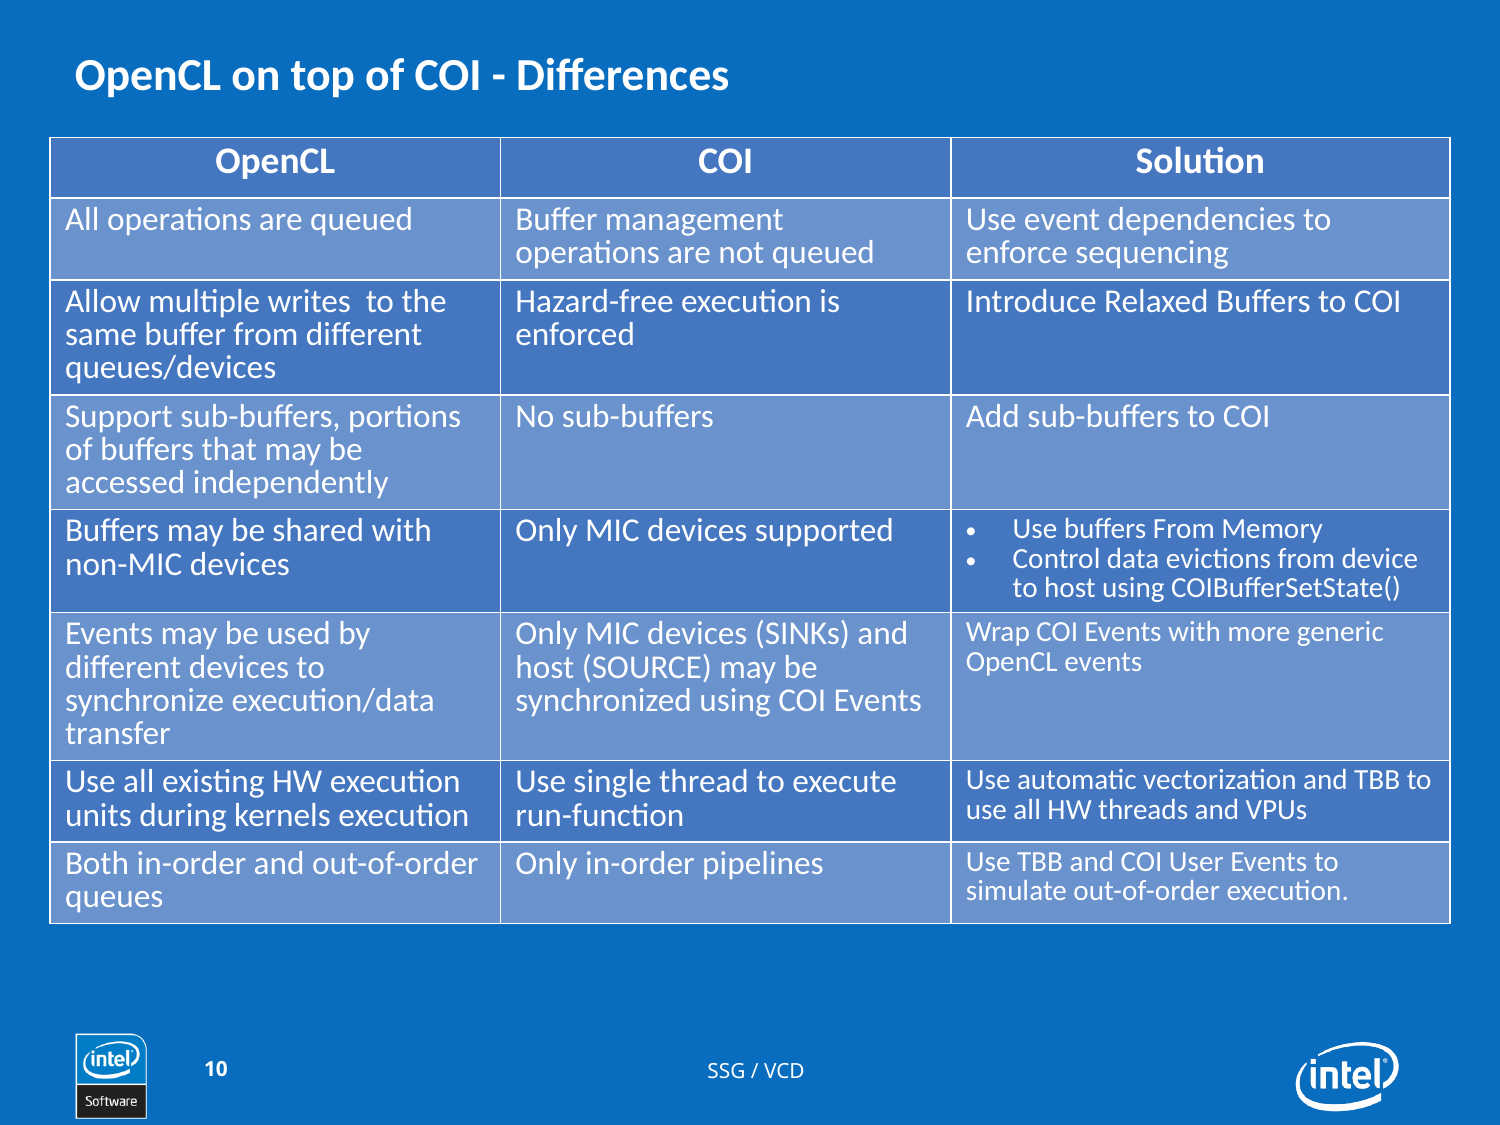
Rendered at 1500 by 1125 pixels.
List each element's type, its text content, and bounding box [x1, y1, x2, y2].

table_cell Use TBB and COI User Events to simulate out-of-order execution. [952, 843, 1449, 923]
table_cell Allow multiple writes to the same buffer from different queues/devices [51, 281, 500, 394]
table_cell Only MIC devices (SINKs) and host (SOURCE) may be synchronized using COI Events [501, 613, 950, 760]
table_header COI [501, 163, 950, 197]
table_cell Use event dependencies to enforce sequencing [952, 199, 1449, 279]
table_cell Buffers may be shared with non-MIC devices [51, 510, 500, 612]
table_cell Support sub-buffers, portions of buffers that may be accessed independently [51, 396, 500, 509]
table_cell Wrap COI Events with more generic OpenCL events [952, 613, 1449, 760]
table_cell Use all existing HW execution units during kernels execution [51, 761, 500, 841]
table_cell Buffer management operations are not queued [501, 199, 950, 279]
table_cell Use single thread to execute run-function [501, 761, 950, 841]
picture [75, 1033, 147, 1119]
table_cell All operations are queued [51, 199, 500, 279]
table_cell Both in-order and out-of-order queues [51, 843, 500, 923]
slide_number 10 [181, 1057, 251, 1083]
table_cell Add sub-buffers to COI [952, 396, 1449, 509]
table_cell No sub-buffers [501, 396, 950, 509]
table_cell Introduce Relaxed Buffers to COI [952, 281, 1449, 394]
table_cell Use automatic vectorization and TBB to use all HW threads and VPUs [952, 761, 1449, 841]
picture [1294, 1041, 1400, 1113]
table_header Solution [952, 138, 1449, 197]
table_cell Hazard-free execution is enforced [501, 281, 950, 394]
table_cell Only in-order pipelines [501, 843, 950, 923]
table_cell Only MIC devices supported [501, 510, 950, 612]
title OpenCL on top of COI - Differences [74, 44, 1427, 163]
table_header OpenCL [51, 138, 500, 197]
table_cell Events may be used by different devices to synchronize execution/data transfer [51, 613, 500, 760]
table_cell Use buffers From Memory Control data evictions from device to host using COIBufferSetState() [952, 510, 1449, 612]
